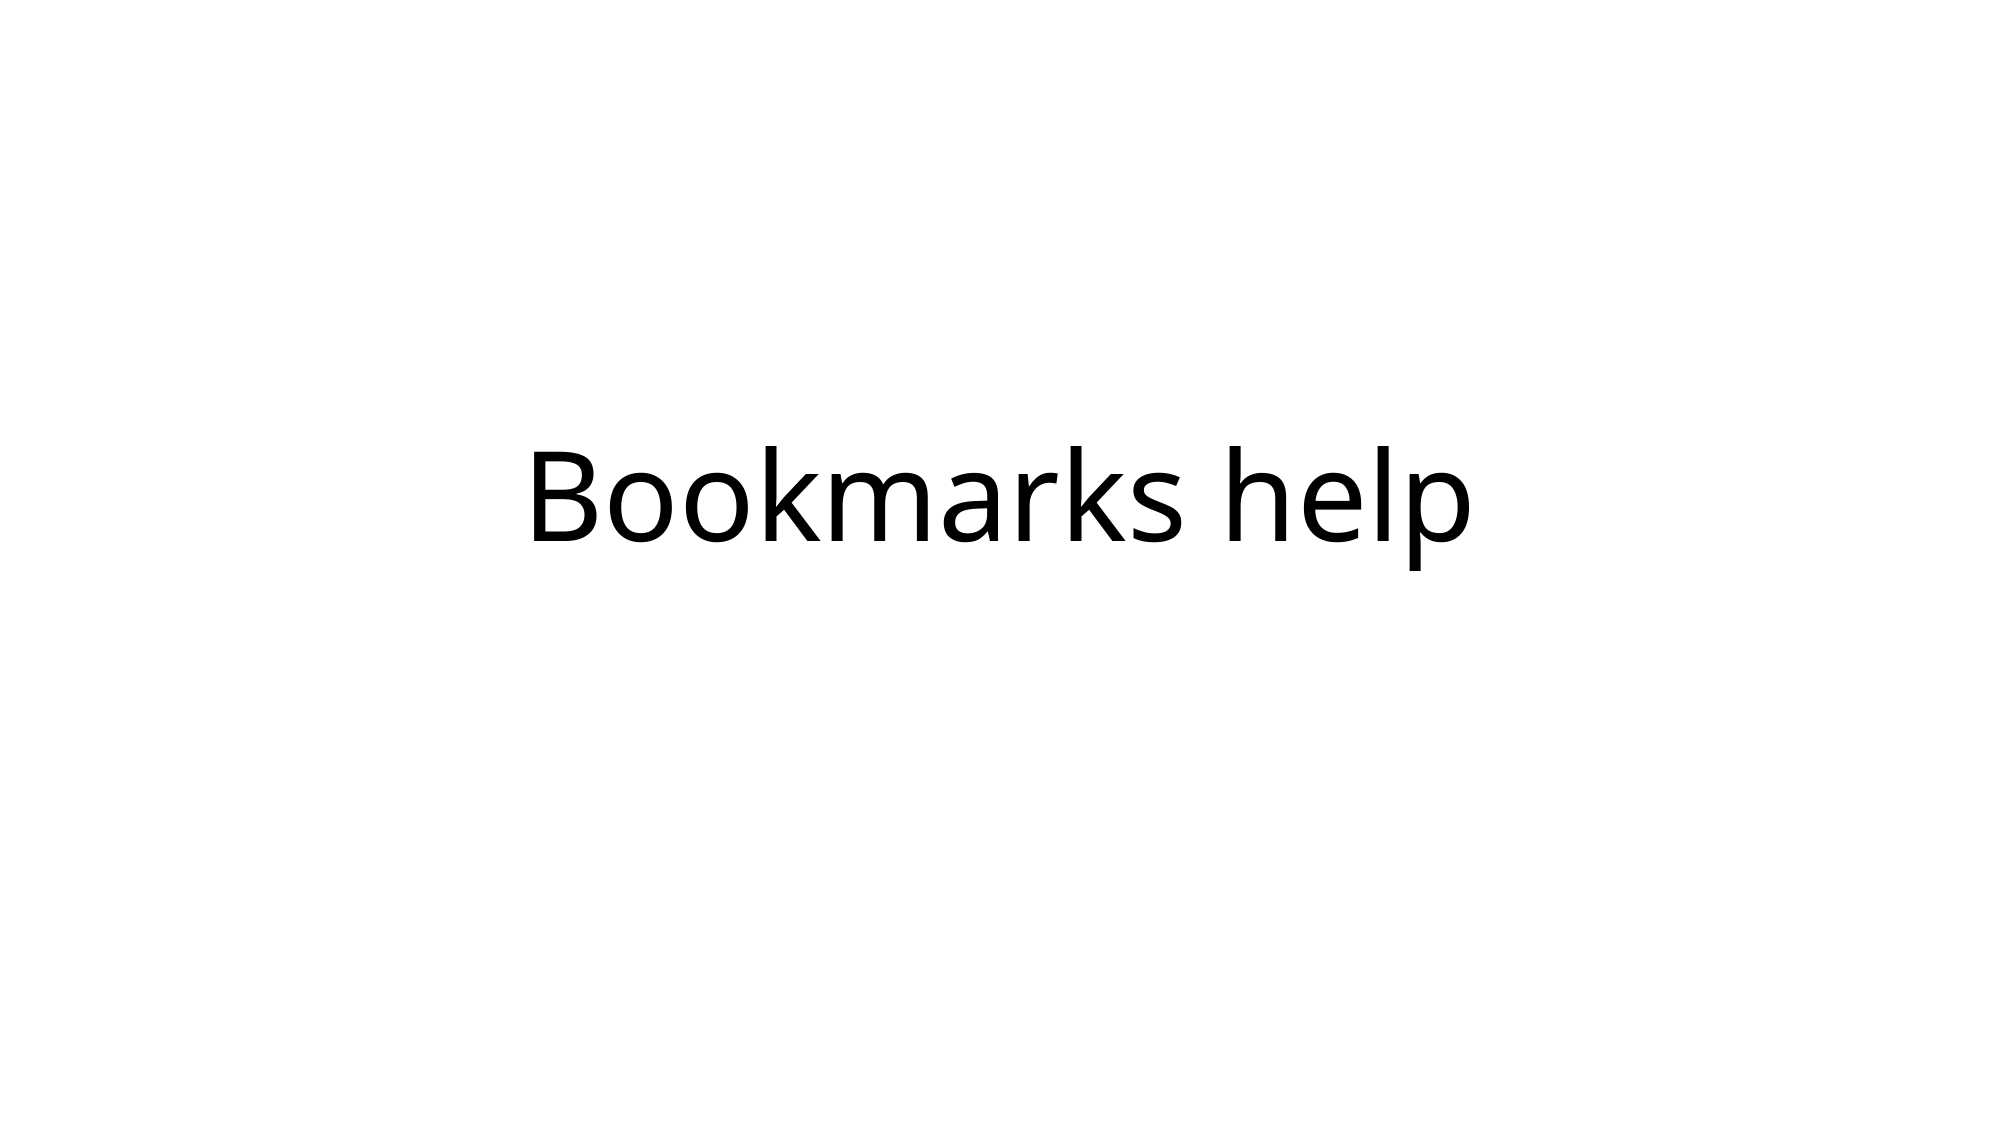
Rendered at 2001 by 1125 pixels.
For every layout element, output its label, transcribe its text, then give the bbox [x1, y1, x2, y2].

title Bookmarks help [249, 184, 1750, 576]
